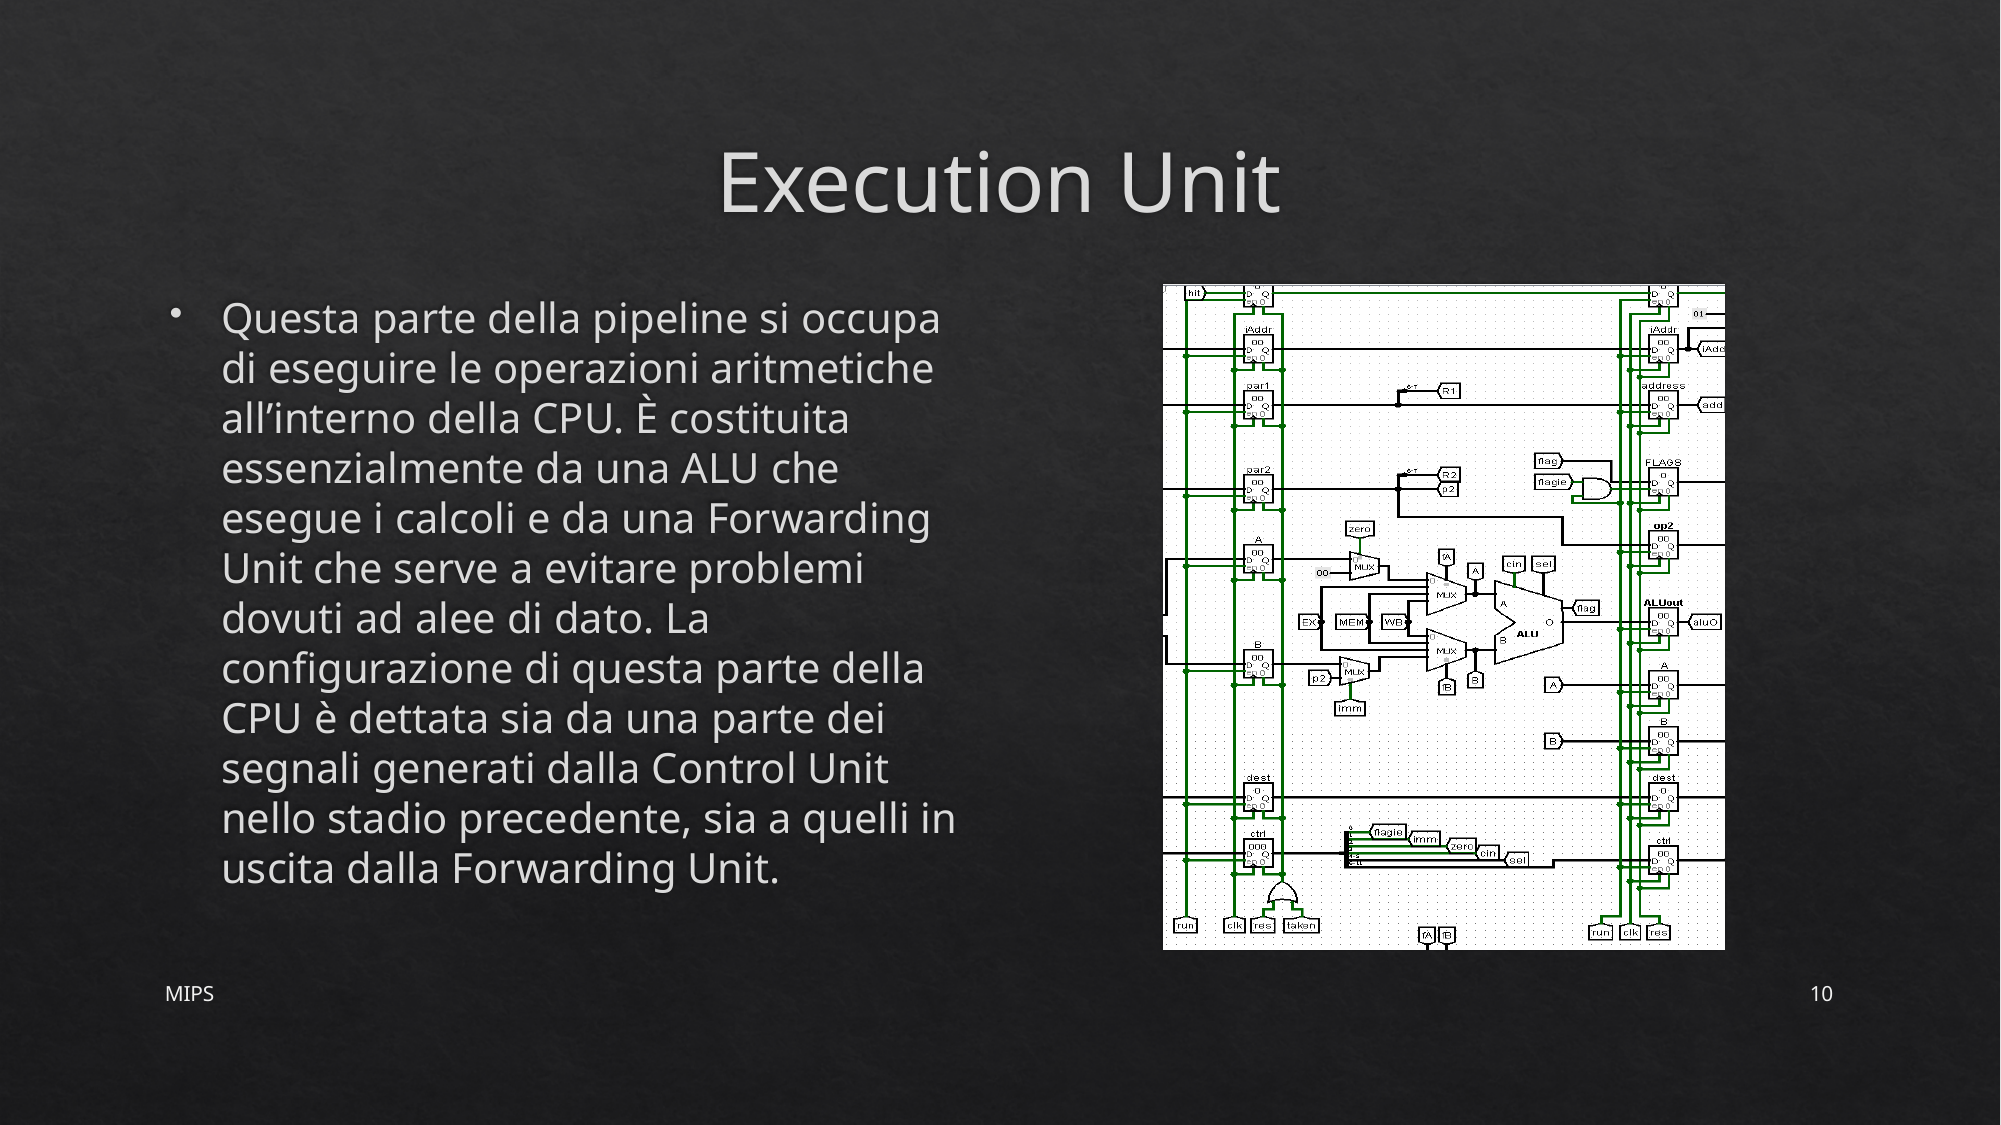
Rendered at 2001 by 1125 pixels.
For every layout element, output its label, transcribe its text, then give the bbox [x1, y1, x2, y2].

list Questa parte della pipeline si occupa di eseguire le operazioni aritmetiche all’interno della CPU. È costituita essenzialmente da una ALU che esegue i calcoli e da una Forwarding Unit che serve a evitare problemi dovuti ad alee di dato. La configurazione di questa parte della CPU è dettata sia da una parte dei segnali generati dalla Control Unit nello stadio precedente, sia a quelli in uscita dalla Forwarding Unit. [149, 284, 980, 950]
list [1162, 283, 1725, 951]
footer MIPS [149, 965, 1245, 1025]
slide_number 10 [1724, 965, 1849, 1025]
title Execution Unit [149, 99, 1849, 260]
